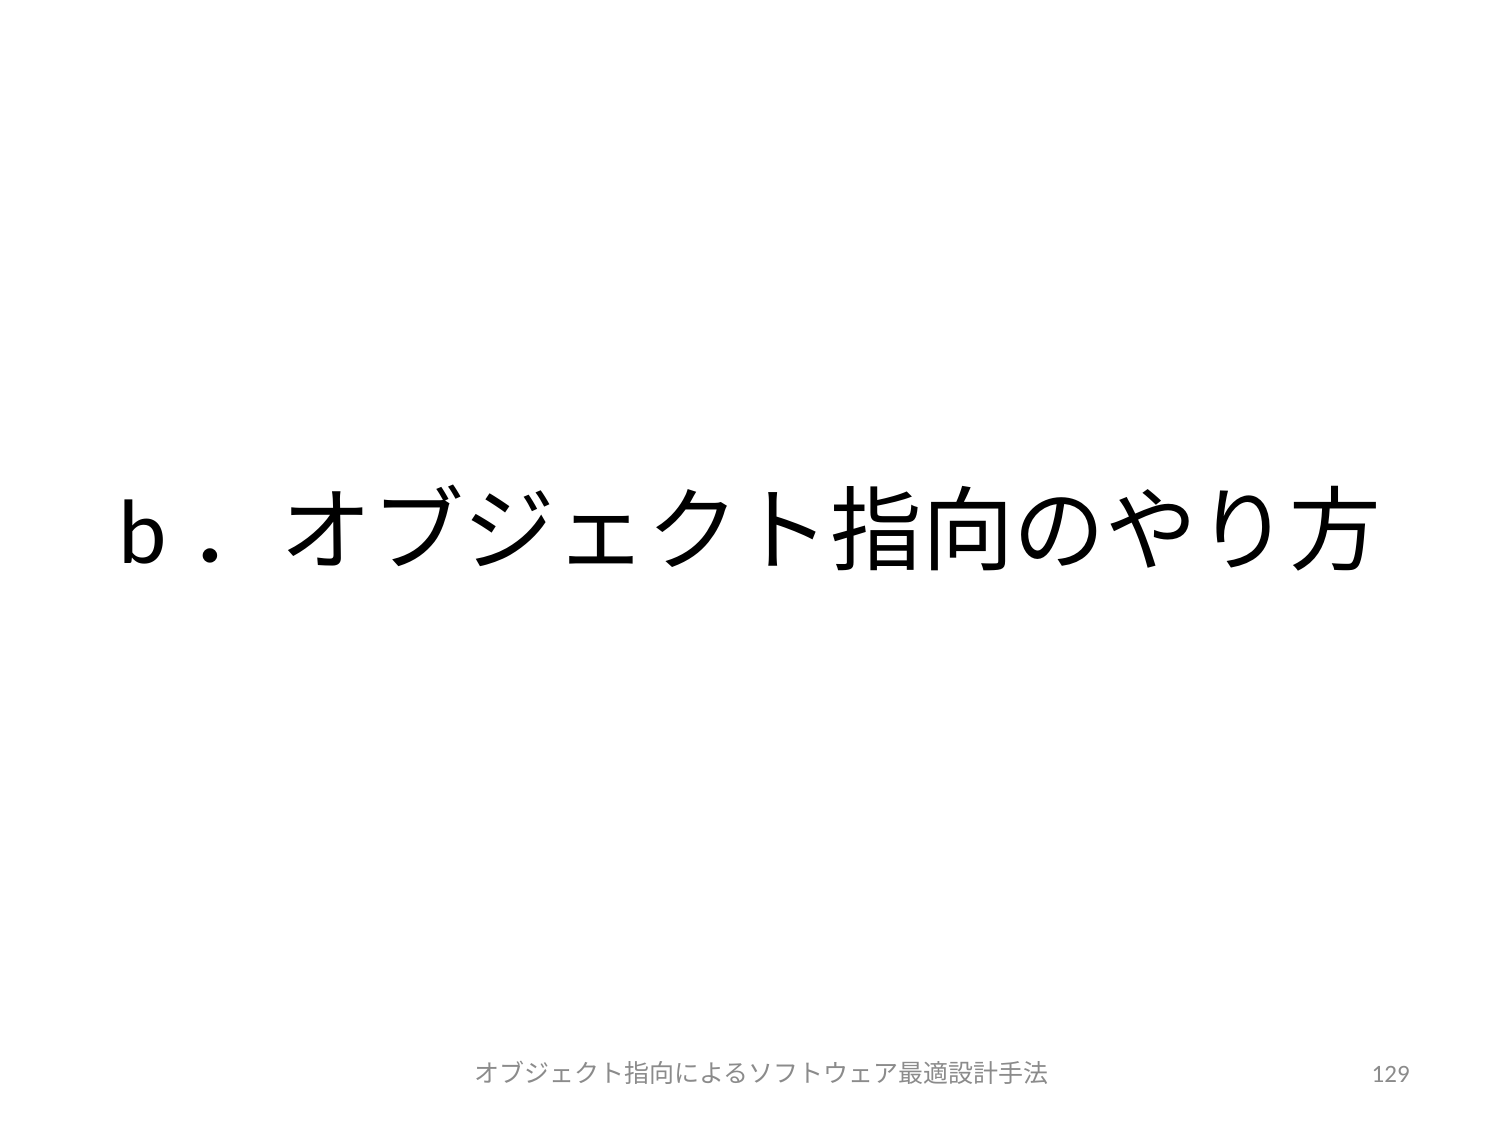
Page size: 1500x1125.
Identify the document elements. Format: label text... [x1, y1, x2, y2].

slide_number 129 [1300, 1042, 1425, 1103]
title b．オブジェクト指向のやり方 [75, 45, 1425, 1008]
footer オブジェクト指向によるソフトウェア最適設計手法 [257, 1042, 1266, 1103]
